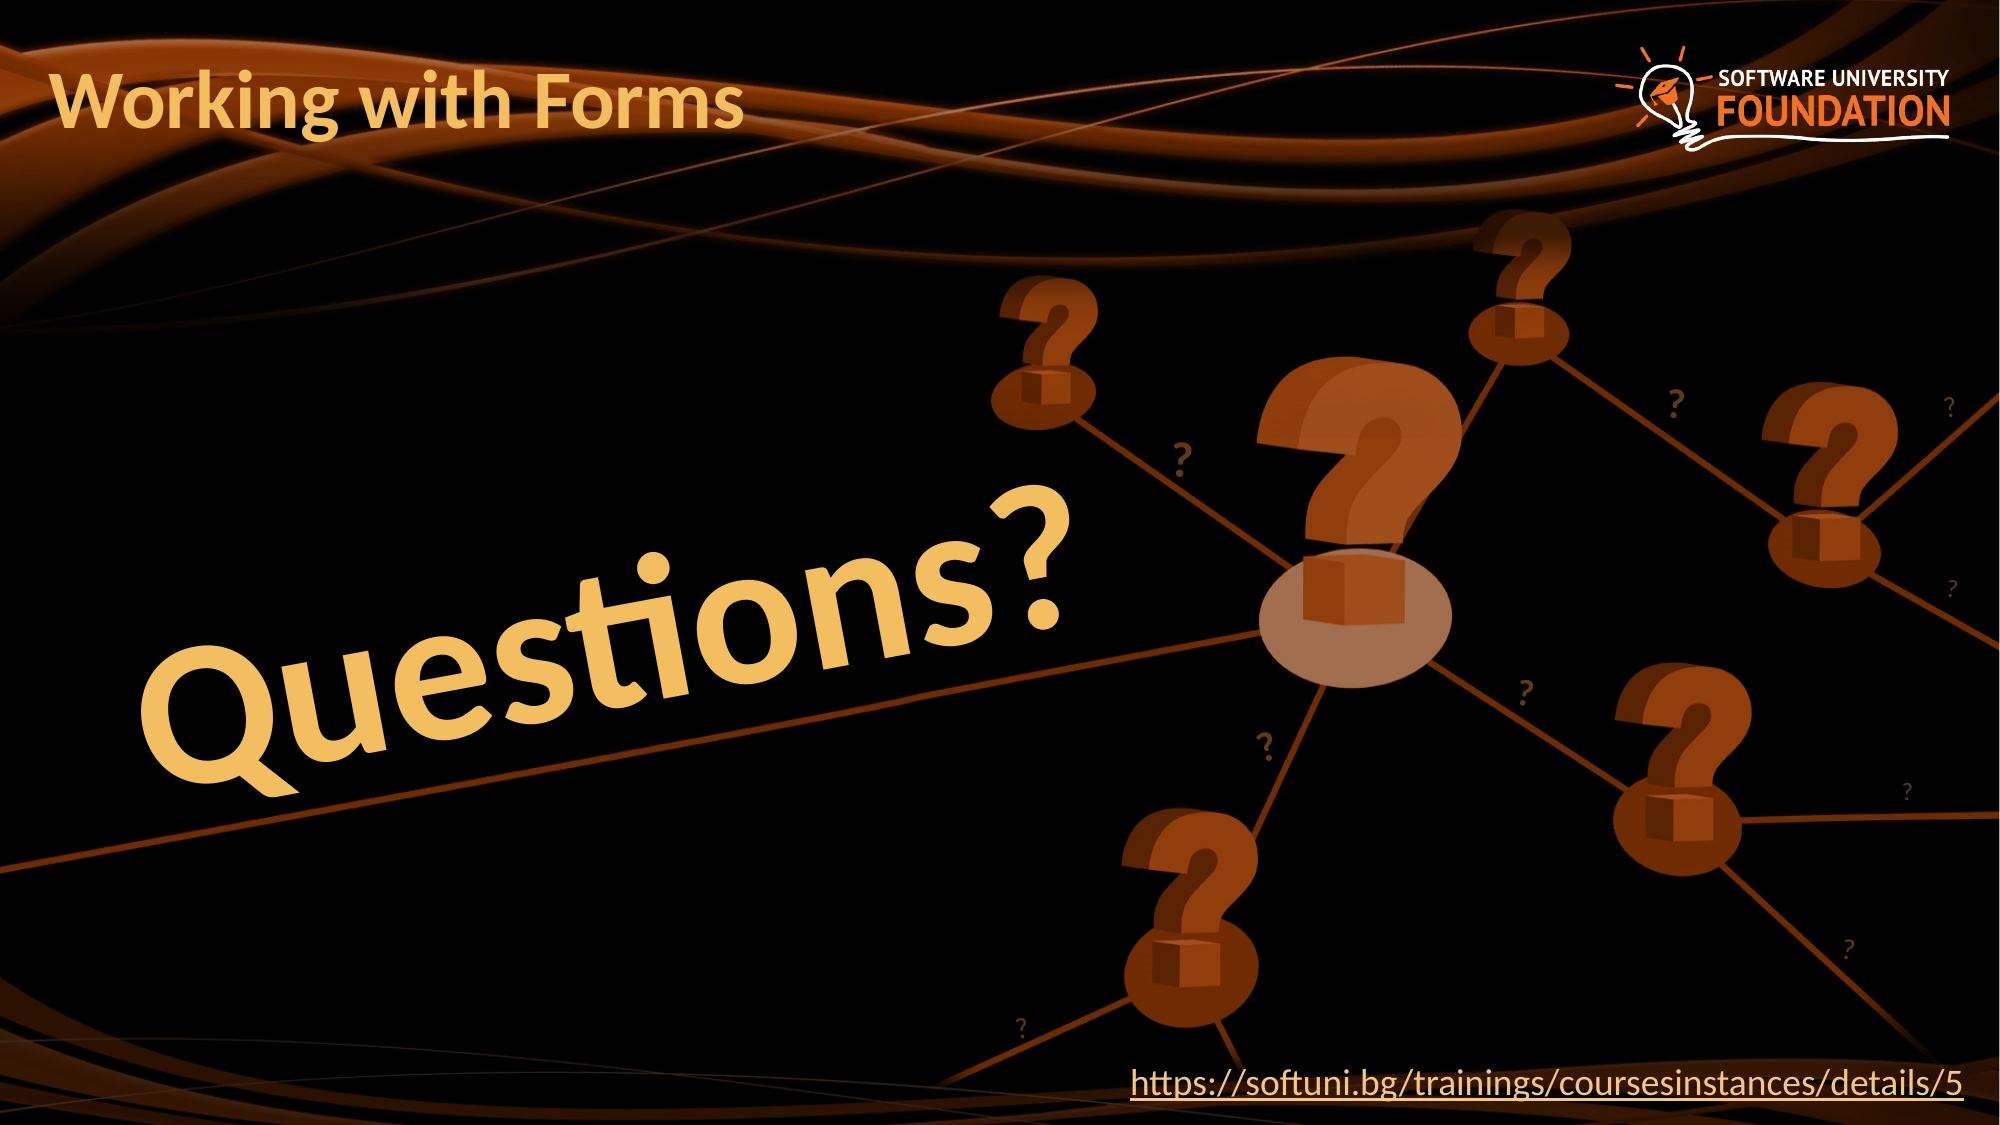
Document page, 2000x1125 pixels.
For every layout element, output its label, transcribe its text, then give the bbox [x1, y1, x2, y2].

picture [0, 0, 2000, 1125]
title Working with Forms [30, 19, 1595, 185]
list https://softuni.bg/trainings/coursesinstances/details/5 [250, 1050, 1971, 1110]
